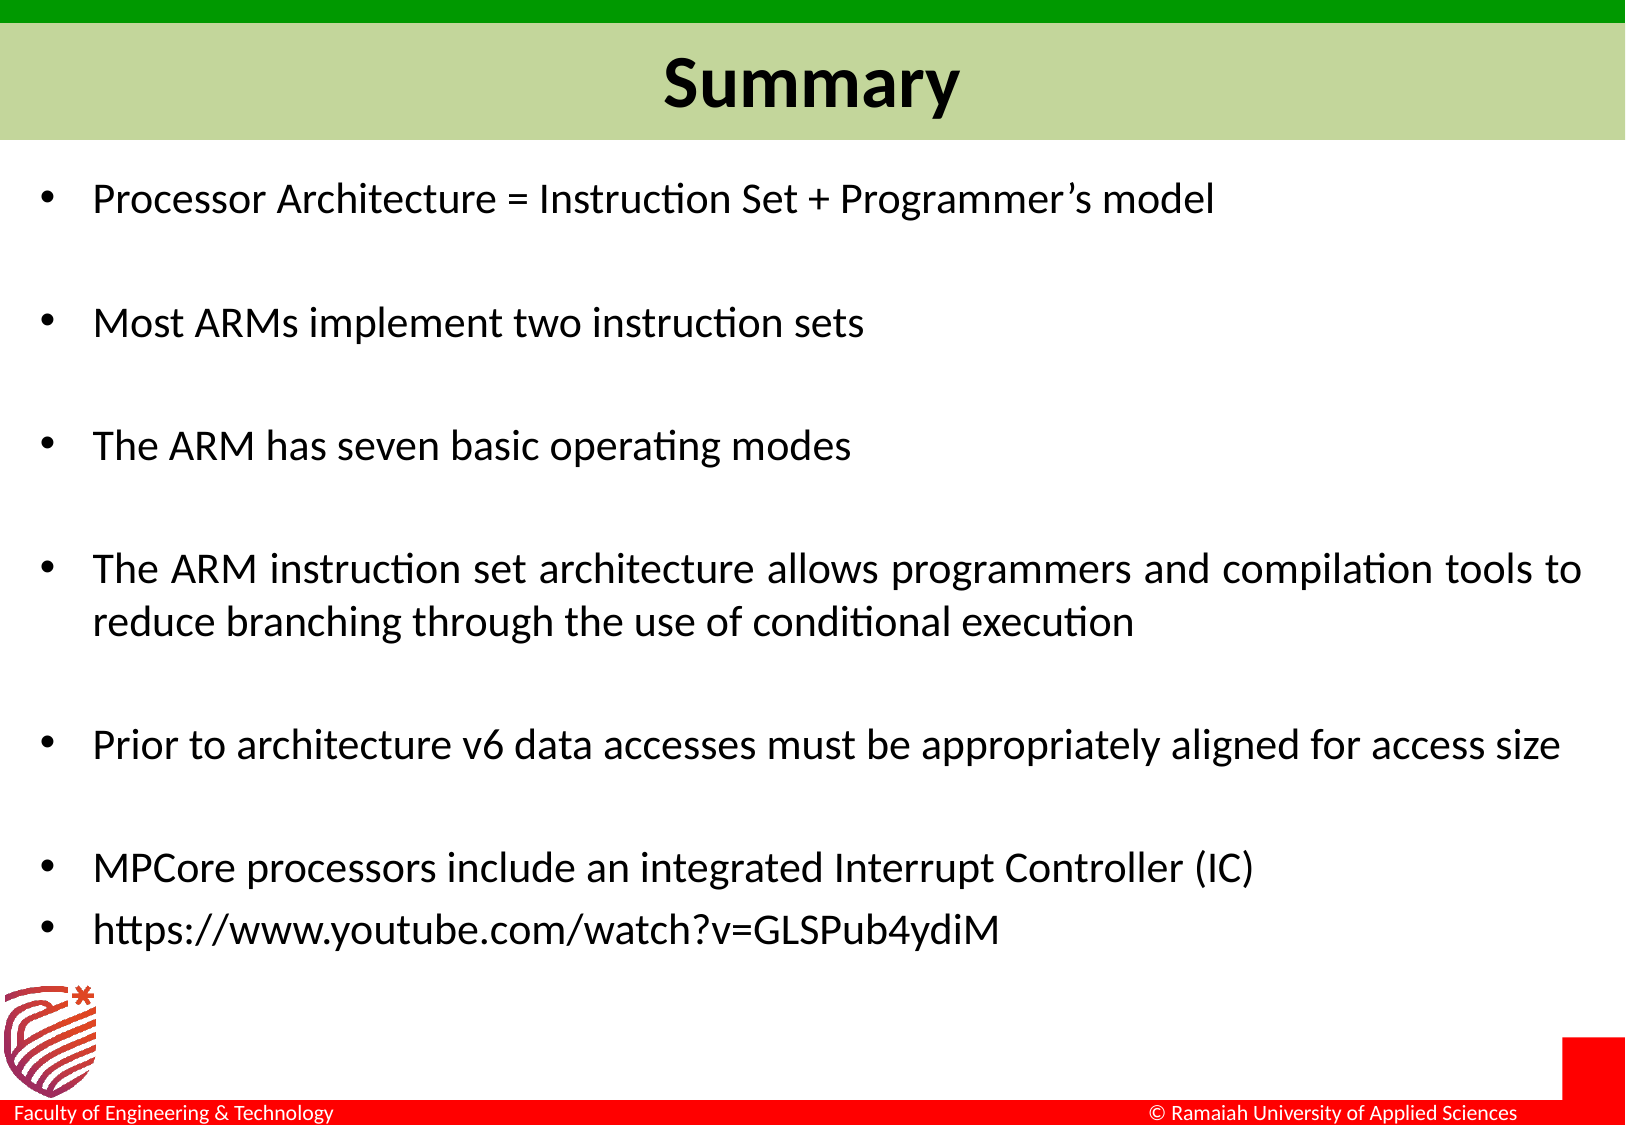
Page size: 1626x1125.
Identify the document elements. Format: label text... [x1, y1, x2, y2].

title Summary [24, 24, 1600, 130]
list Processor Architecture = Instruction Set + Programmer’s model Most ARMs implement two instruction sets The ARM has seven basic operating modes The ARM instruction set architecture allows programmers and compilation tools to reduce branching through the use of conditional execution Prior to architecture v6 data accesses must be appropriately aligned for access size MPCore processors include an integrated Interrupt Controller (IC) https://www.youtube.com/watch?v=GLSPub4ydiM [24, 162, 1600, 1005]
picture [4, 985, 96, 1098]
